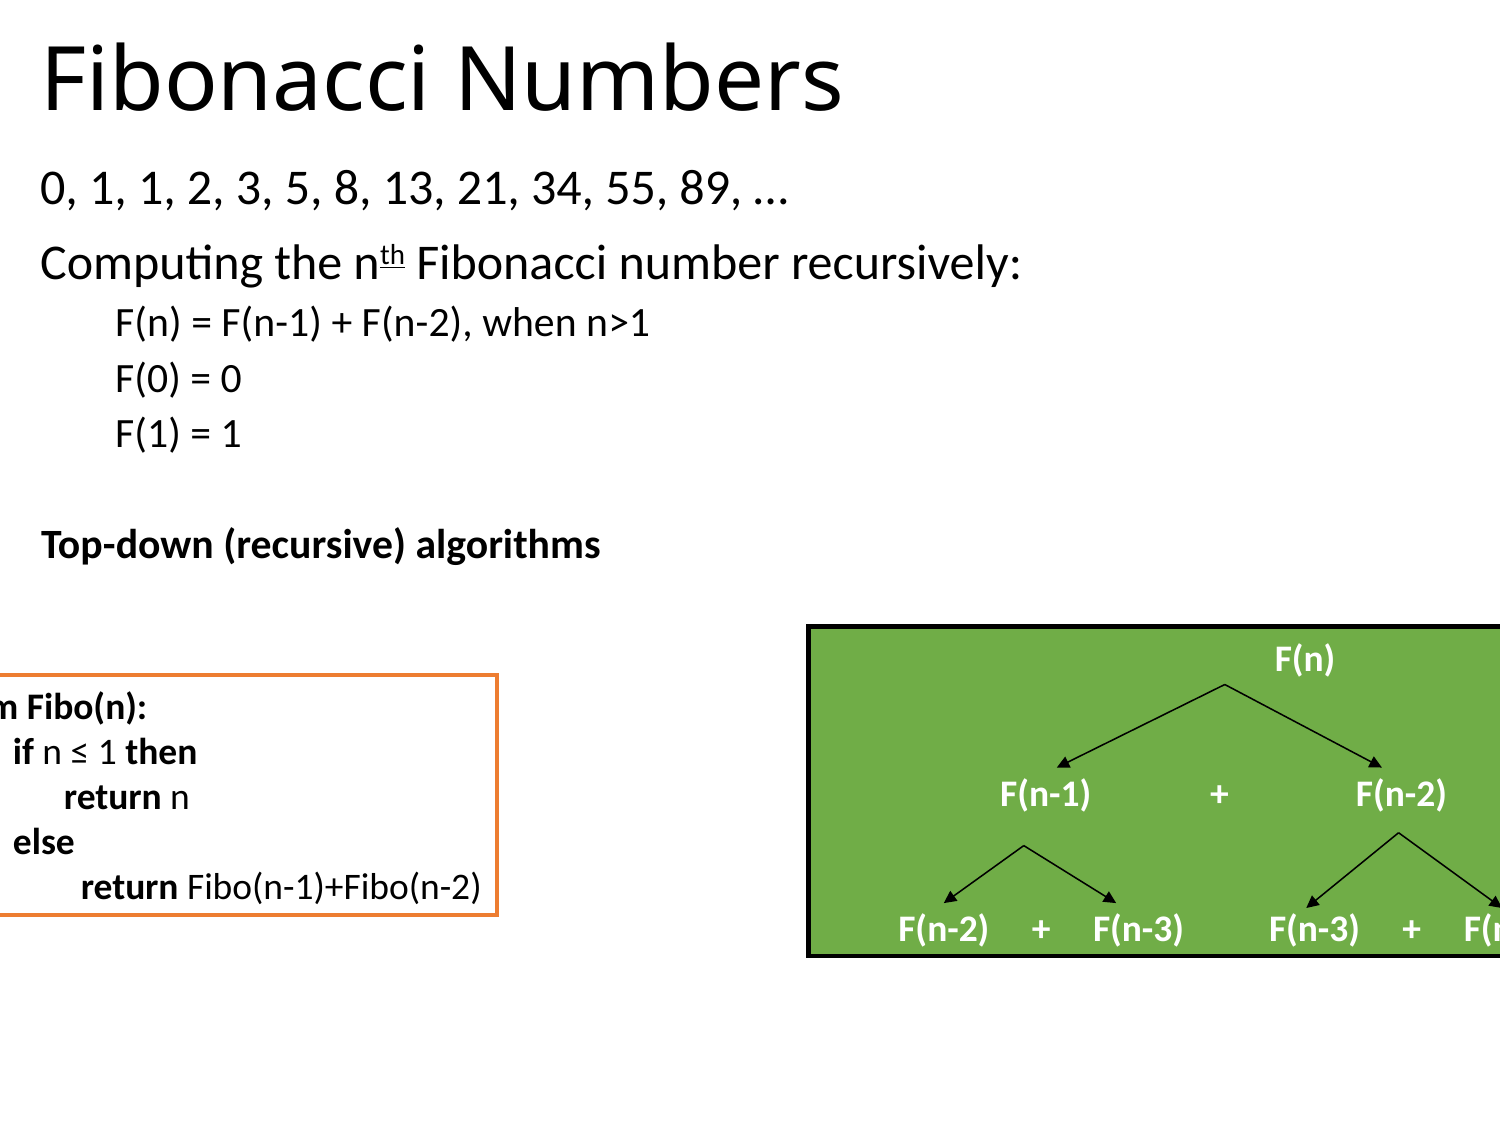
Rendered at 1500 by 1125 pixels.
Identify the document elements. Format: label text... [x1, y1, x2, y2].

list 0, 1, 1, 2, 3, 5, 8, 13, 21, 34, 55, 89, … Computing the nth Fibonacci number recursively: F(n) = F(n-1) + F(n-2), when n>1 F(0) = 0 F(1) = 1 Top-down (recursive) algorithms [25, 154, 1469, 1014]
title Fibonacci Numbers [25, 26, 1469, 138]
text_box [654, 626, 1500, 957]
text_box Algorithm Fibo(n): if n ≤ 1 then return n else return Fibo(n-1)+Fibo(n-2) [0, 673, 499, 917]
